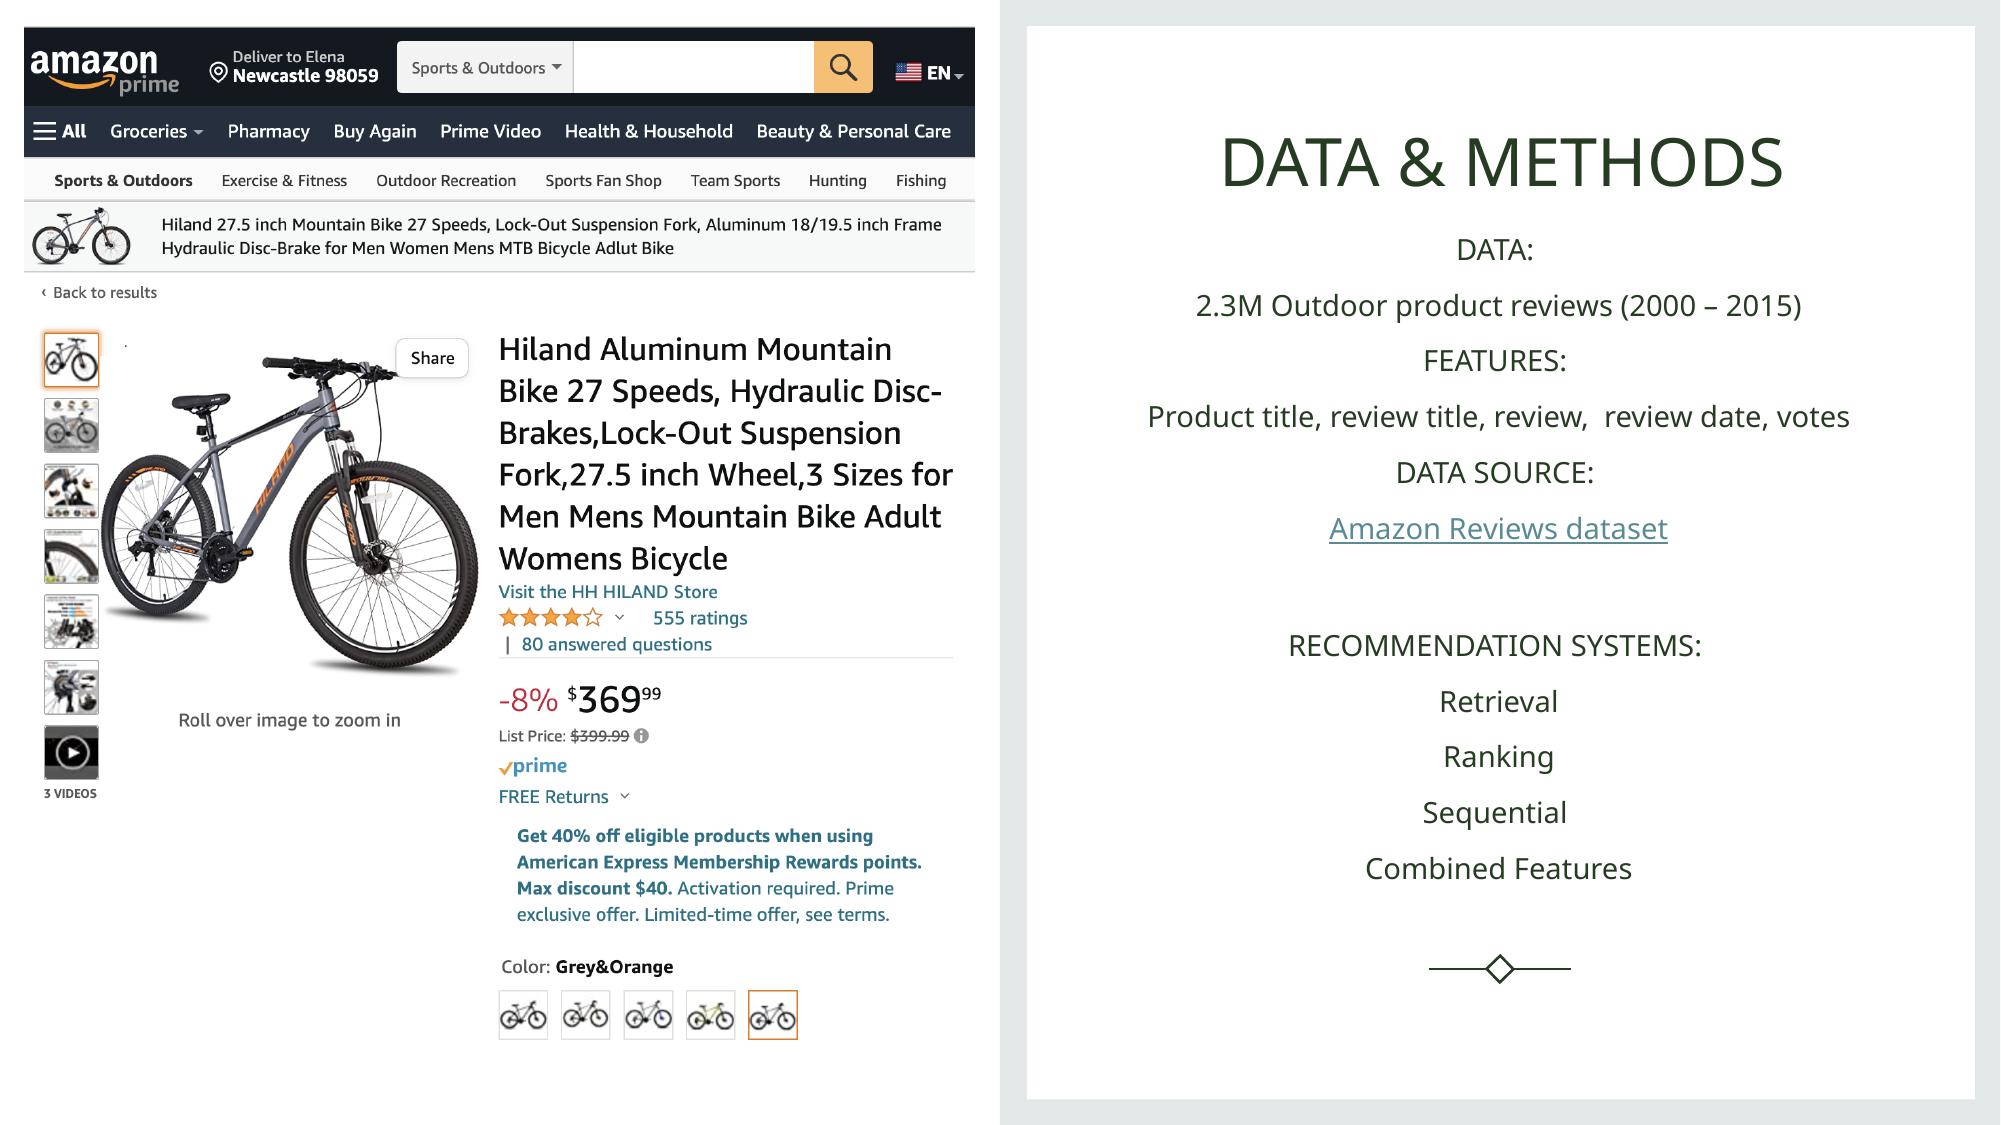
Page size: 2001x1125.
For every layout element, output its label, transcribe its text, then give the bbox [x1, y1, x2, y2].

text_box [1428, 959, 1572, 979]
text_box [0, 0, 999, 1125]
text_box [1026, 25, 1976, 1100]
list DATA: 2.3M Outdoor product reviews (2000 – 2015) FEATURES: Product title, review title, review, review date, votes DATA SOURCE: Amazon Reviews dataset RECOMMENDATION SYSTEMS: Retrieval Ranking Sequential Combined Features [1132, 223, 1866, 946]
title DATA & METHODS [1123, 94, 1882, 208]
text_box [999, 0, 2000, 1125]
picture [24, 26, 975, 1052]
